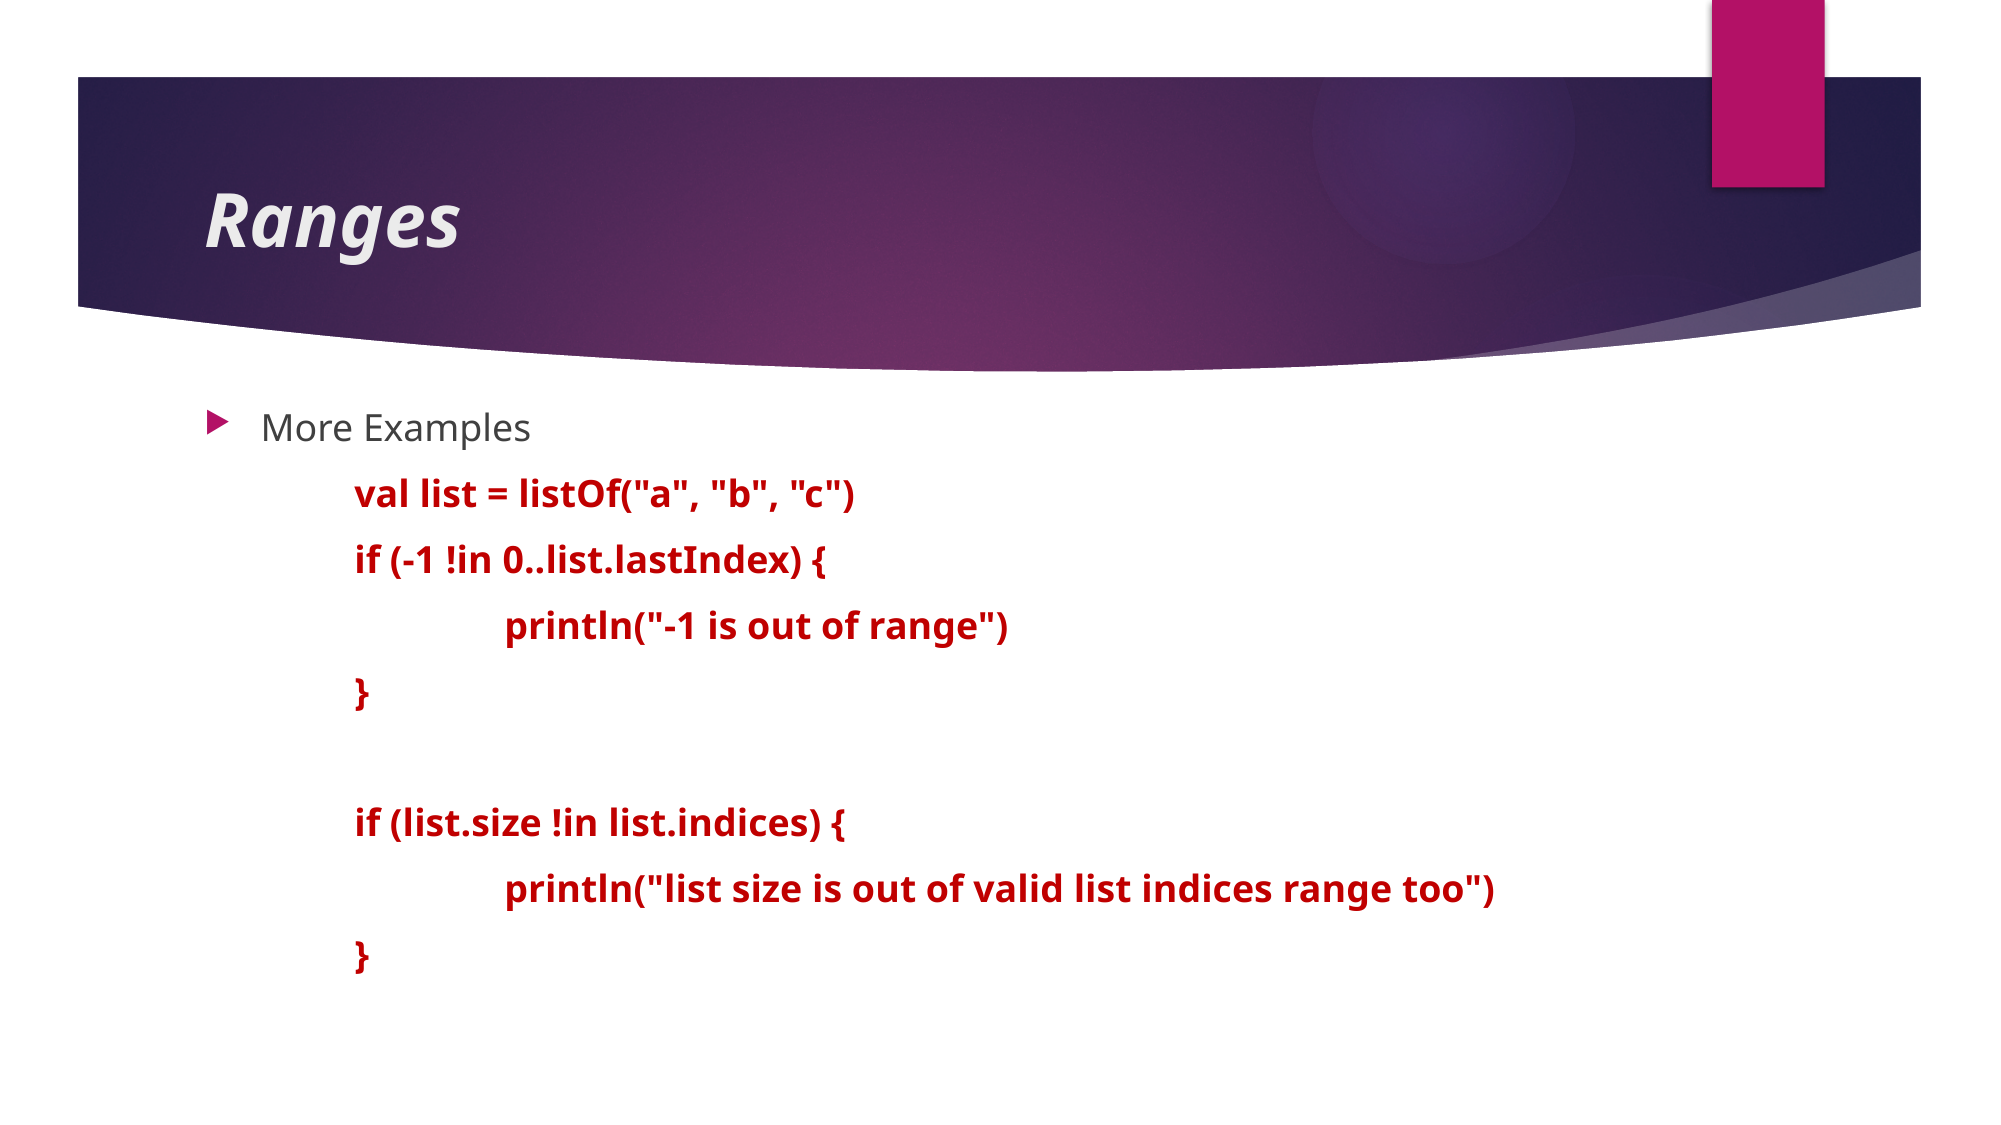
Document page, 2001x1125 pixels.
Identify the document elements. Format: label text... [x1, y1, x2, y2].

title Ranges [189, 159, 1627, 276]
list More Examples val list = listOf("a", "b", "c") if (-1 !in 0..list.lastIndex) { println("-1 is out of range") } if (list.size !in list.indices) { println("list size is out of valid list indices range too") } [189, 396, 1638, 1026]
